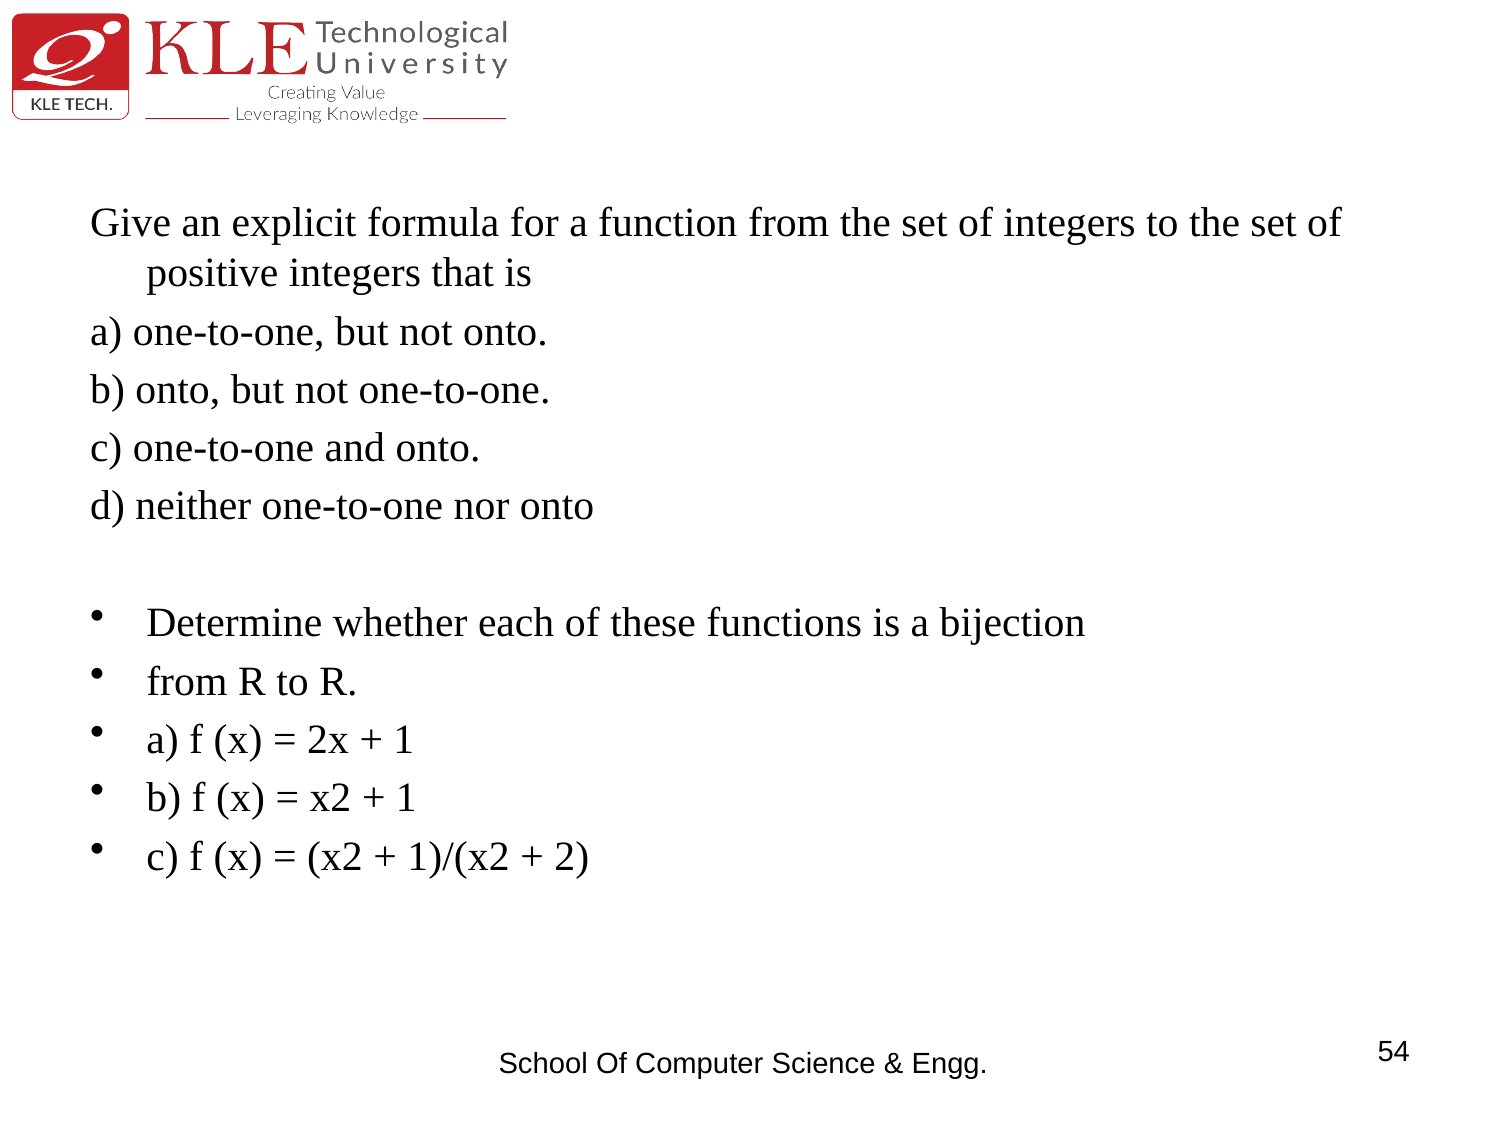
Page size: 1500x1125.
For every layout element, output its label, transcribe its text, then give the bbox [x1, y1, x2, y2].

slide_number 54 [1074, 1024, 1426, 1103]
list Give an explicit formula for a function from the set of integers to the set of positive integers that is a) one-to-one, but not onto. b) onto, but not one-to-one. c) one-to-one and onto. d) neither one-to-one nor onto Determine whether each of these functions is a bijection from R to R. a) f (x) = 2x + 1 b) f (x) = x2 + 1 c) f (x) = (x2 + 1)/(x2 + 2) [74, 187, 1426, 1093]
picture [12, 7, 513, 125]
